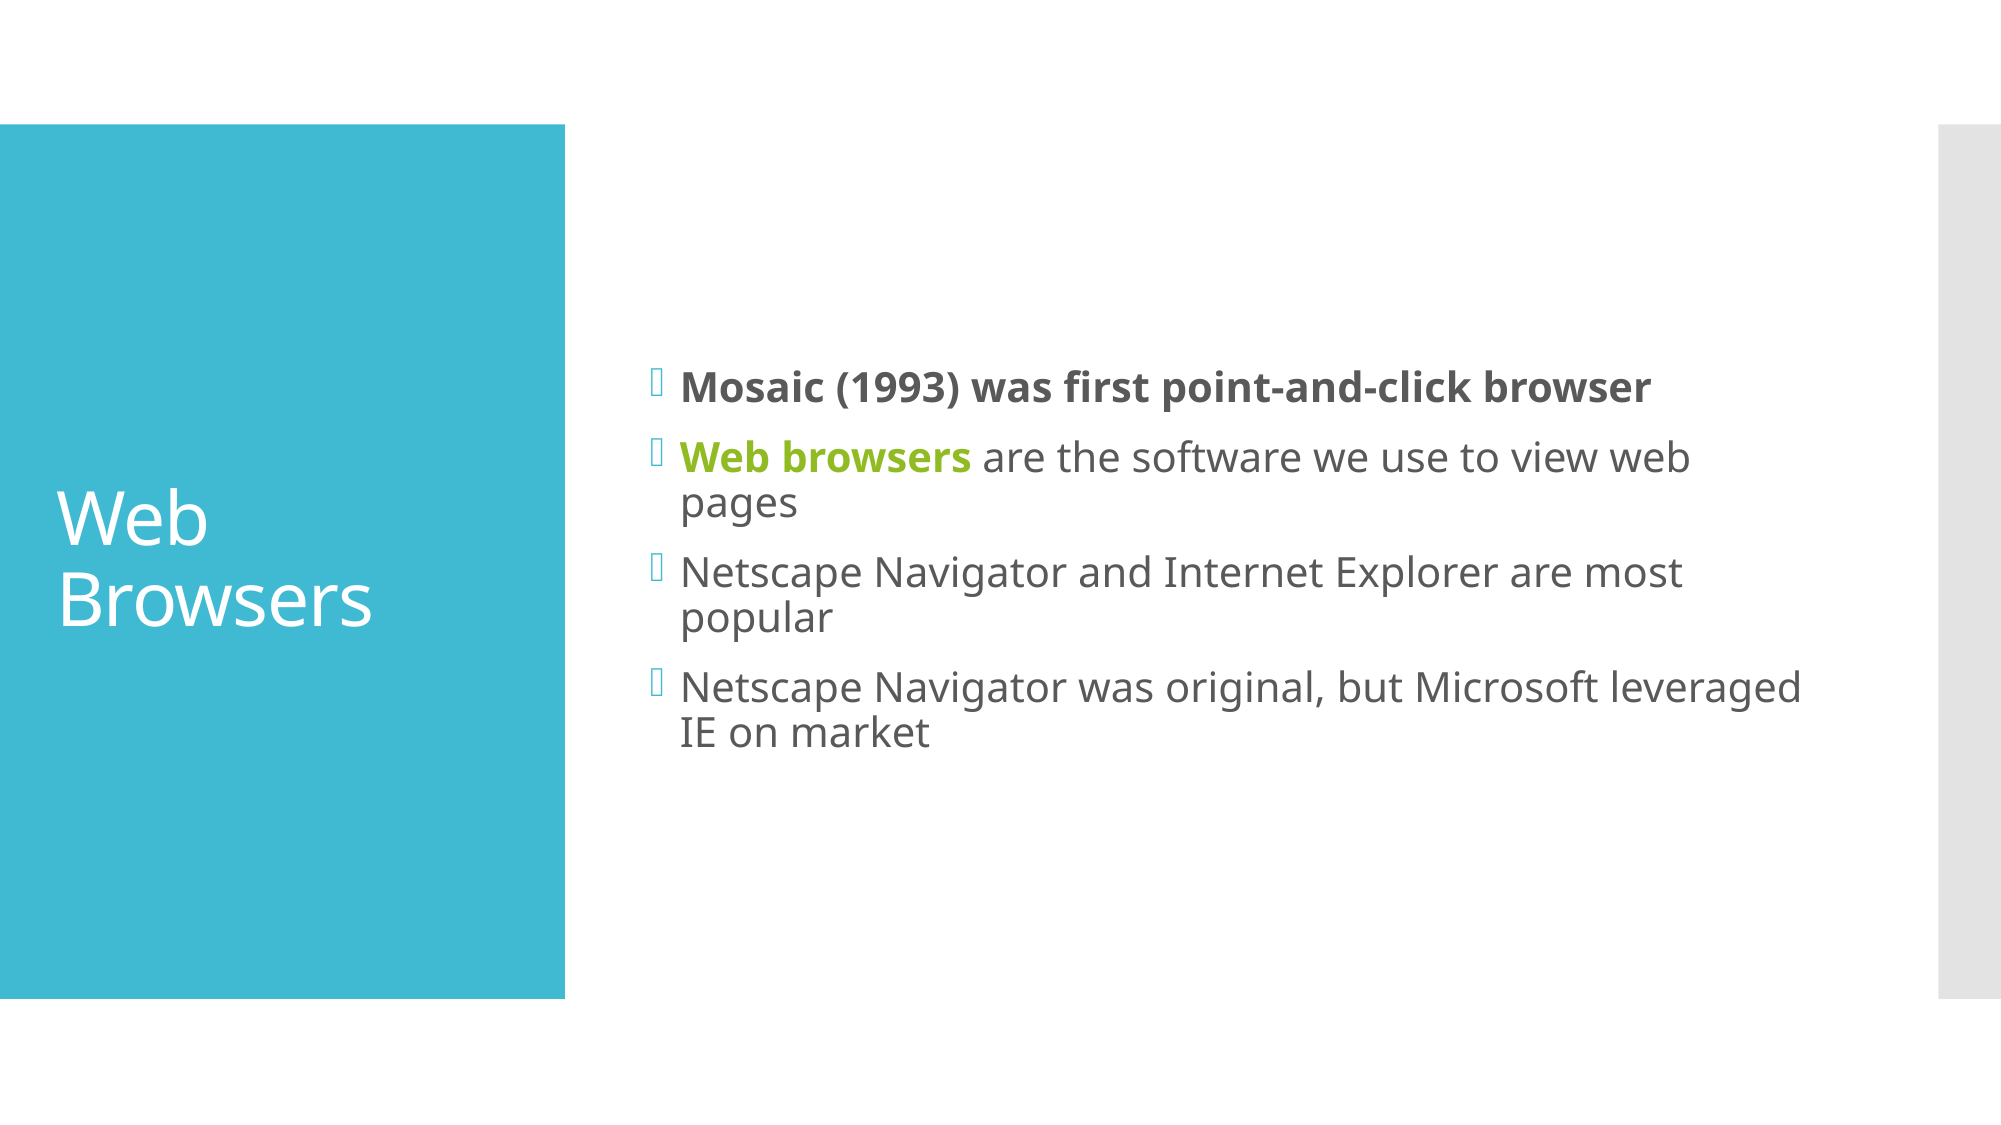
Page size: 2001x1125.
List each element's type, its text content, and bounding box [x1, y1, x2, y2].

list Mosaic (1993) was first point-and-click browser Web browsers are the software we use to view web pages Netscape Navigator and Internet Explorer are most popular Netscape Navigator was original, but Microsoft leveraged IE on market [634, 141, 1835, 982]
title Web Browsers [41, 184, 525, 940]
